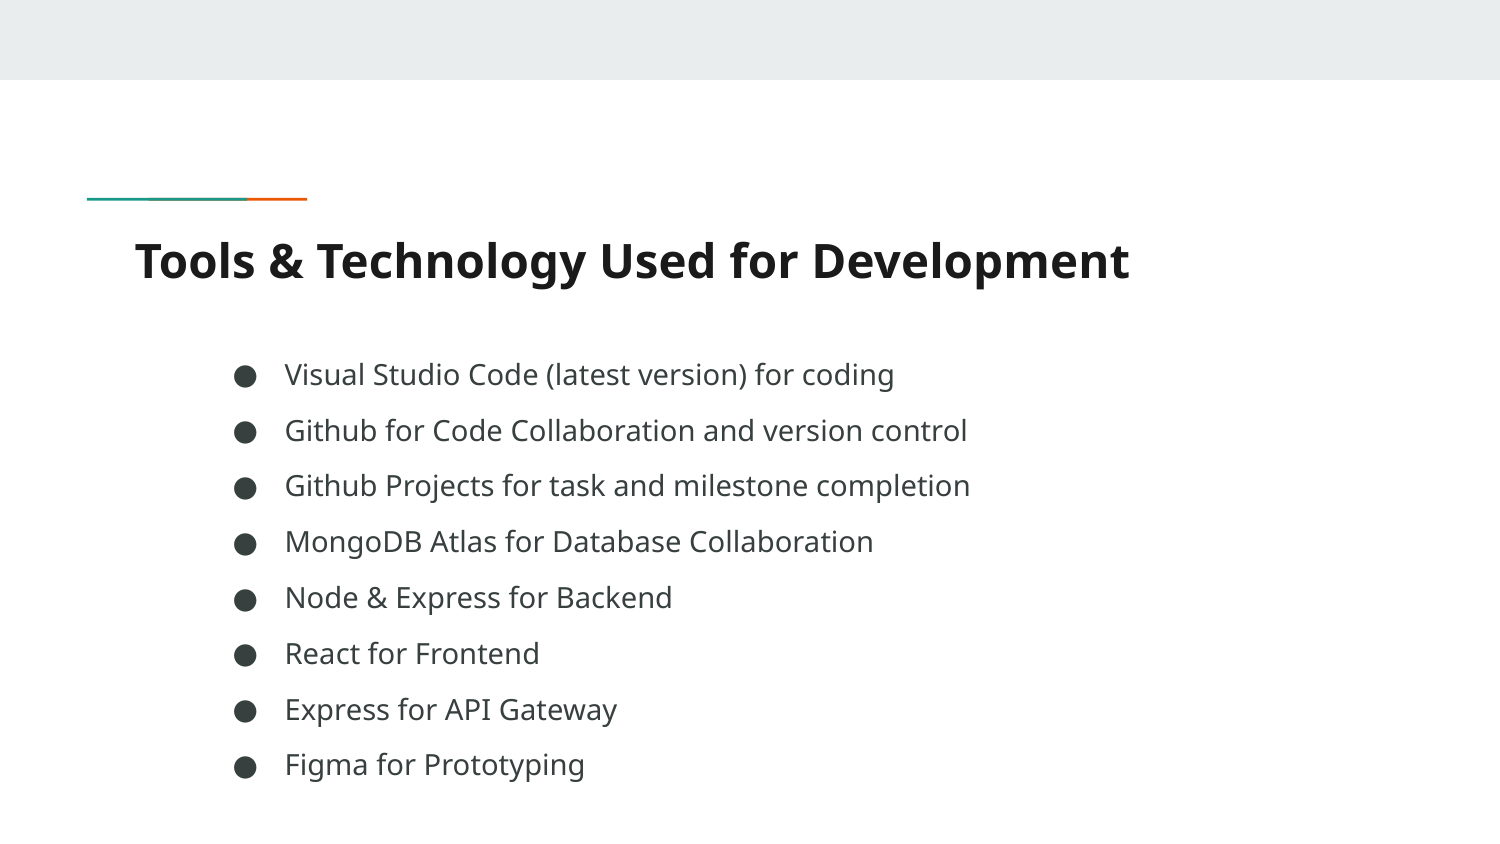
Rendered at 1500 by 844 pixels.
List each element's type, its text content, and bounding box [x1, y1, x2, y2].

title Tools & Technology Used for Development [119, 216, 1381, 305]
list Visual Studio Code (latest version) for coding Github for Code Collaboration and version control Github Projects for task and milestone completion MongoDB Atlas for Database Collaboration Node & Express for Backend React for Frontend Express for API Gateway Figma for Prototyping [119, 341, 1381, 788]
